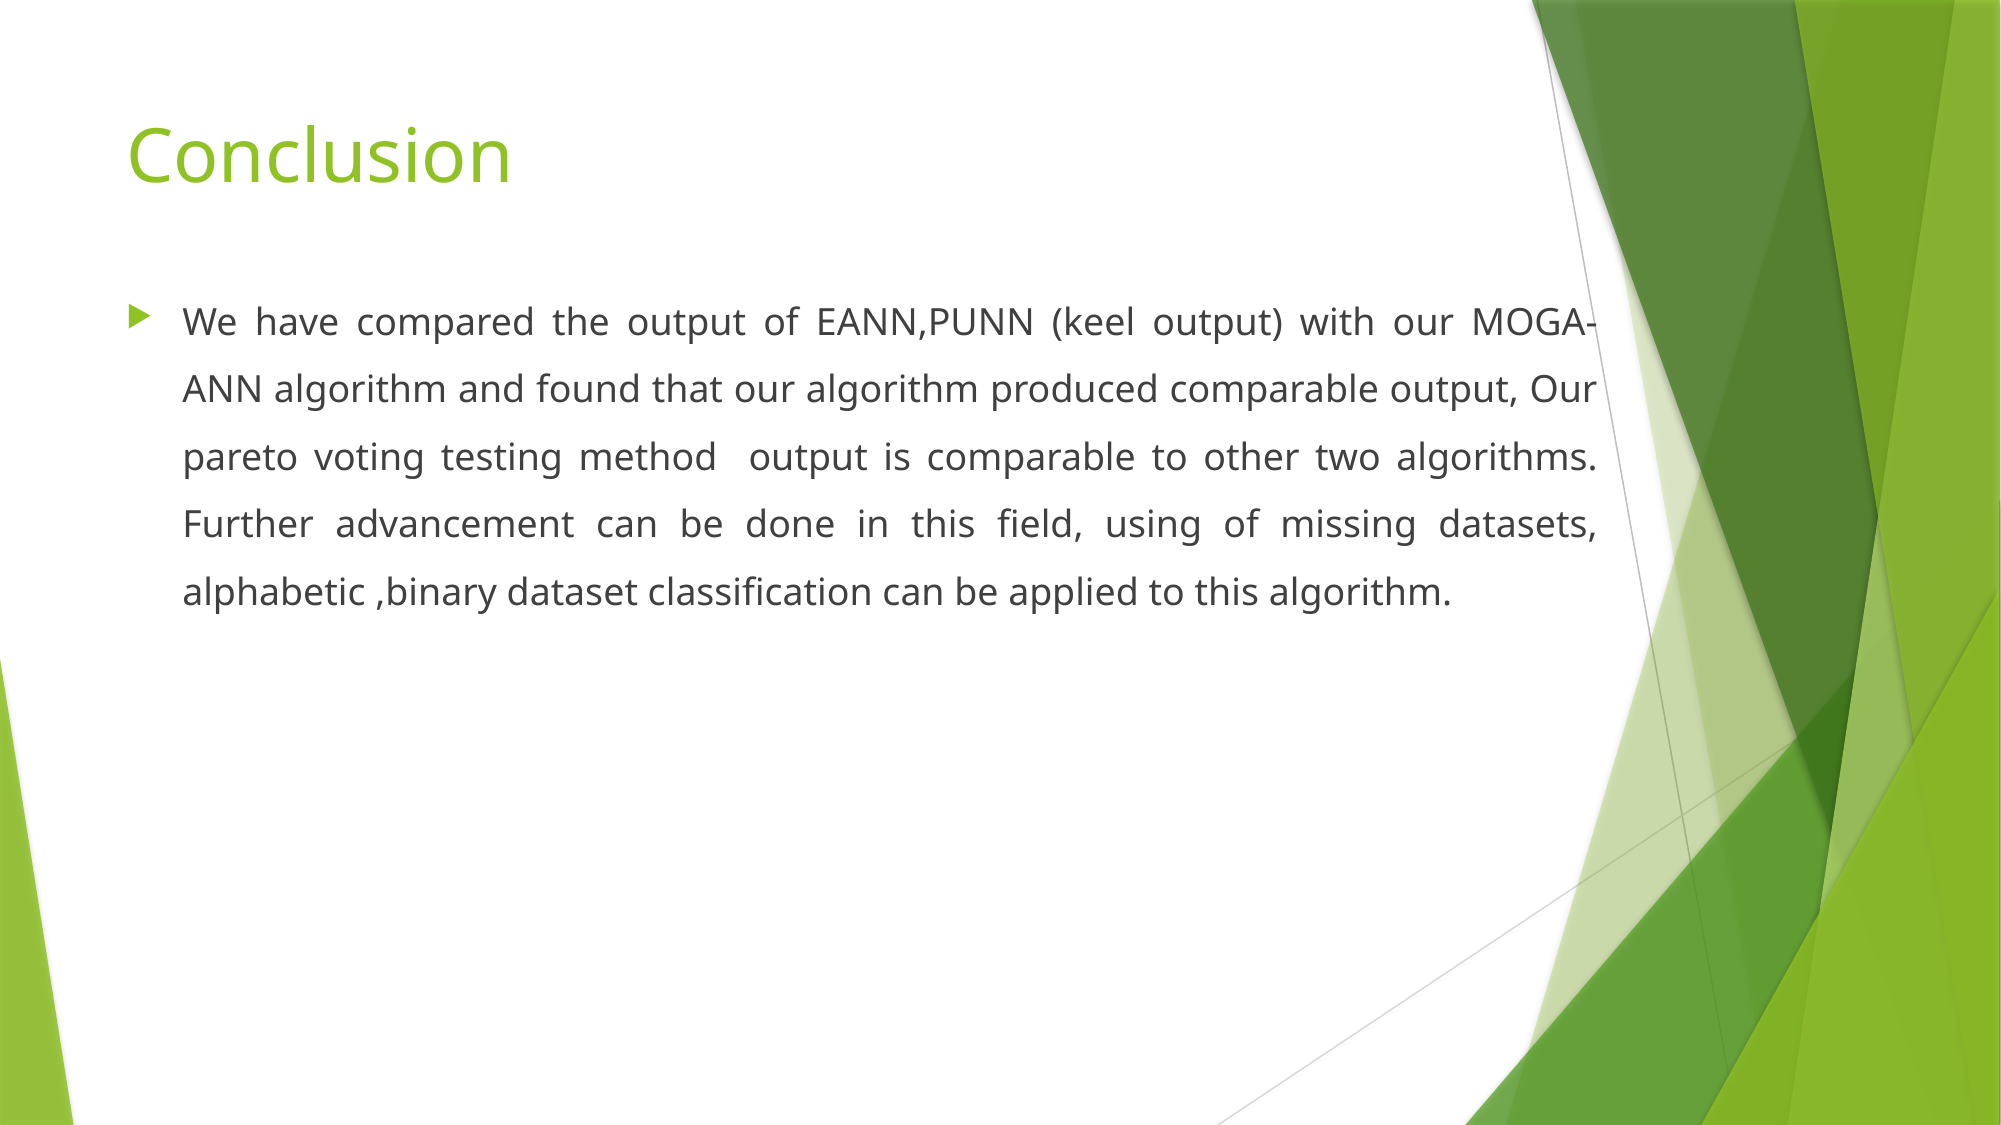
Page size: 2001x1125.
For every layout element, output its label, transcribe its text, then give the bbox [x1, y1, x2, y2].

title Conclusion [111, 99, 1522, 267]
list We have compared the output of EANN,PUNN (keel output) with our MOGA-ANN algorithm and found that our algorithm produced comparable output, Our pareto voting testing method output is comparable to other two algorithms. Further advancement can be done in this field, using of missing datasets, alphabetic ,binary dataset classification can be applied to this algorithm. [111, 267, 1614, 905]
